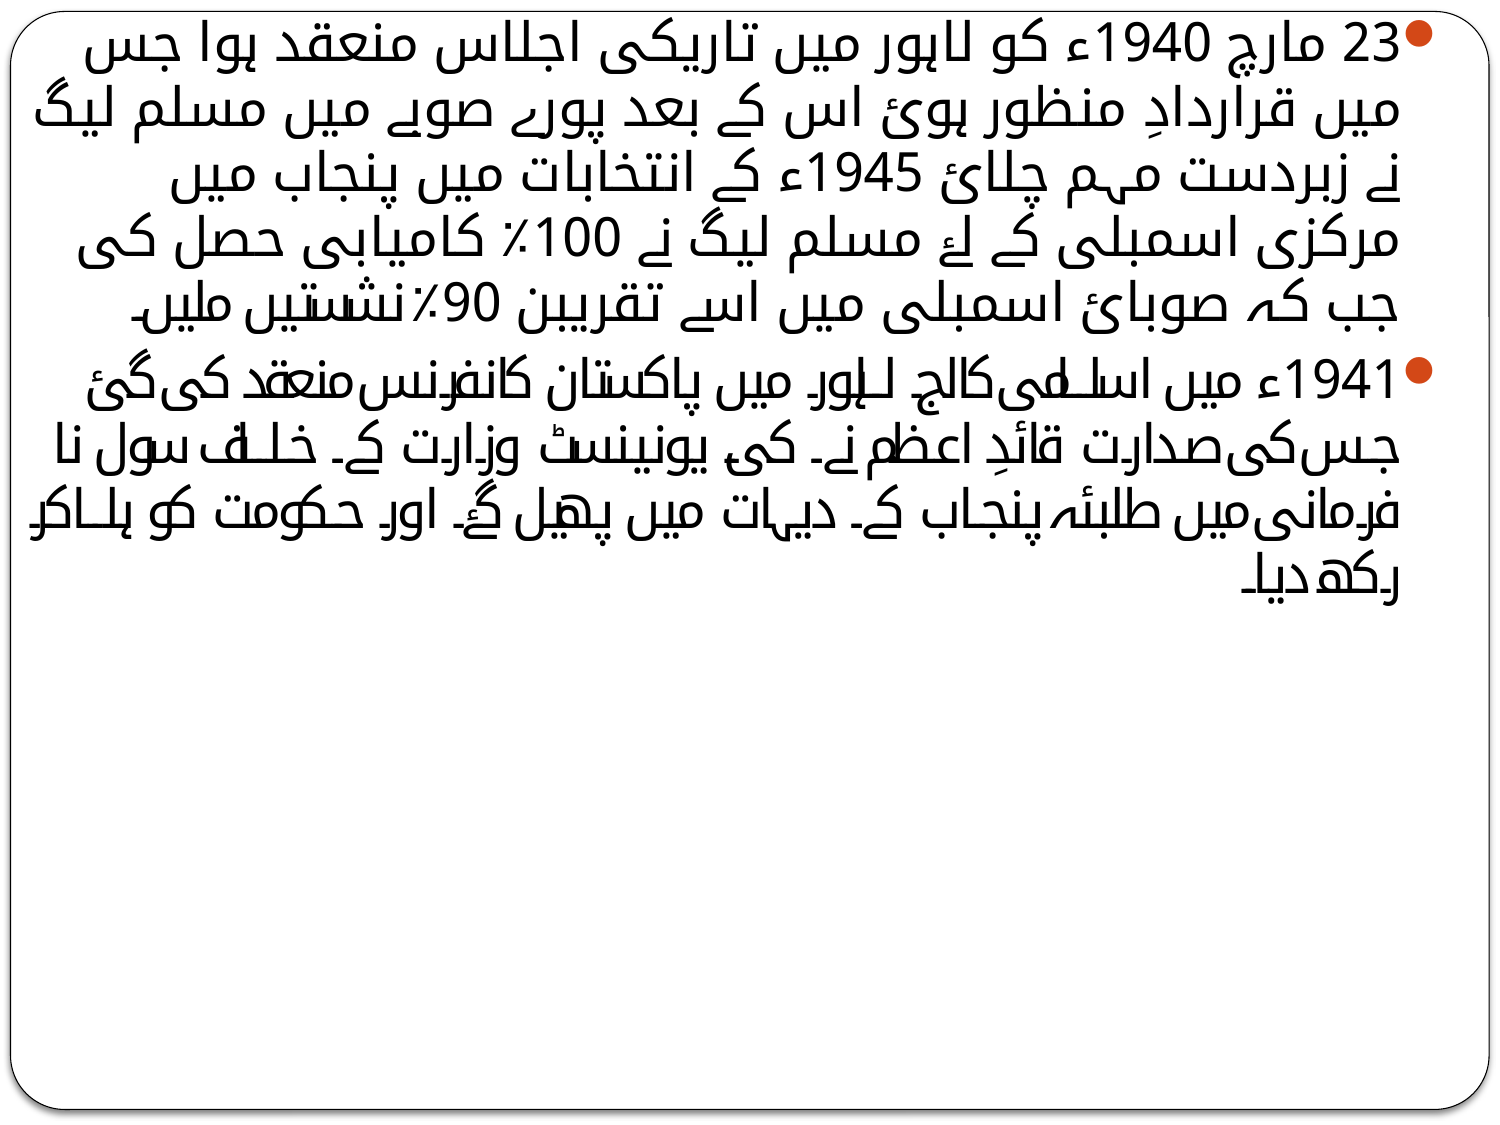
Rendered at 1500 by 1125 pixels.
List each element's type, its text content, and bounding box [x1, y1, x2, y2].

list 23 مارچ 1940ء کو لاہور میں تاریکی اجلاس منعقد ہوا جس میں قراردادِ منظور ہوئ اس کے بعد پورے صوبے میں مسلم لیگ نے زبردست مہم چلائ 1945ء کے انتخابات میں پنجاب میں مرکزی اسمبلی کے لۓ مسلم لیگ نے 100٪ کامیابی حصل کی جب کہ صوبائ اسمبلی میں اسے تقریبن 90٪ نشستیں ملیں۔ 1941ء میں اسلامی کالج لاہور میں پاکستان کانفرنس منعقد کی گئ جس کی صدارت قائدِ اعظم نے کی۔ یونینسٹ وزارت کے خلاف سول نا فرمانی میں طلبئہ پنجاب کے دیہات میں پھیل گۓ اور حکومت کو ہلا کر رکھ دیا۔ [0, 0, 1463, 1125]
